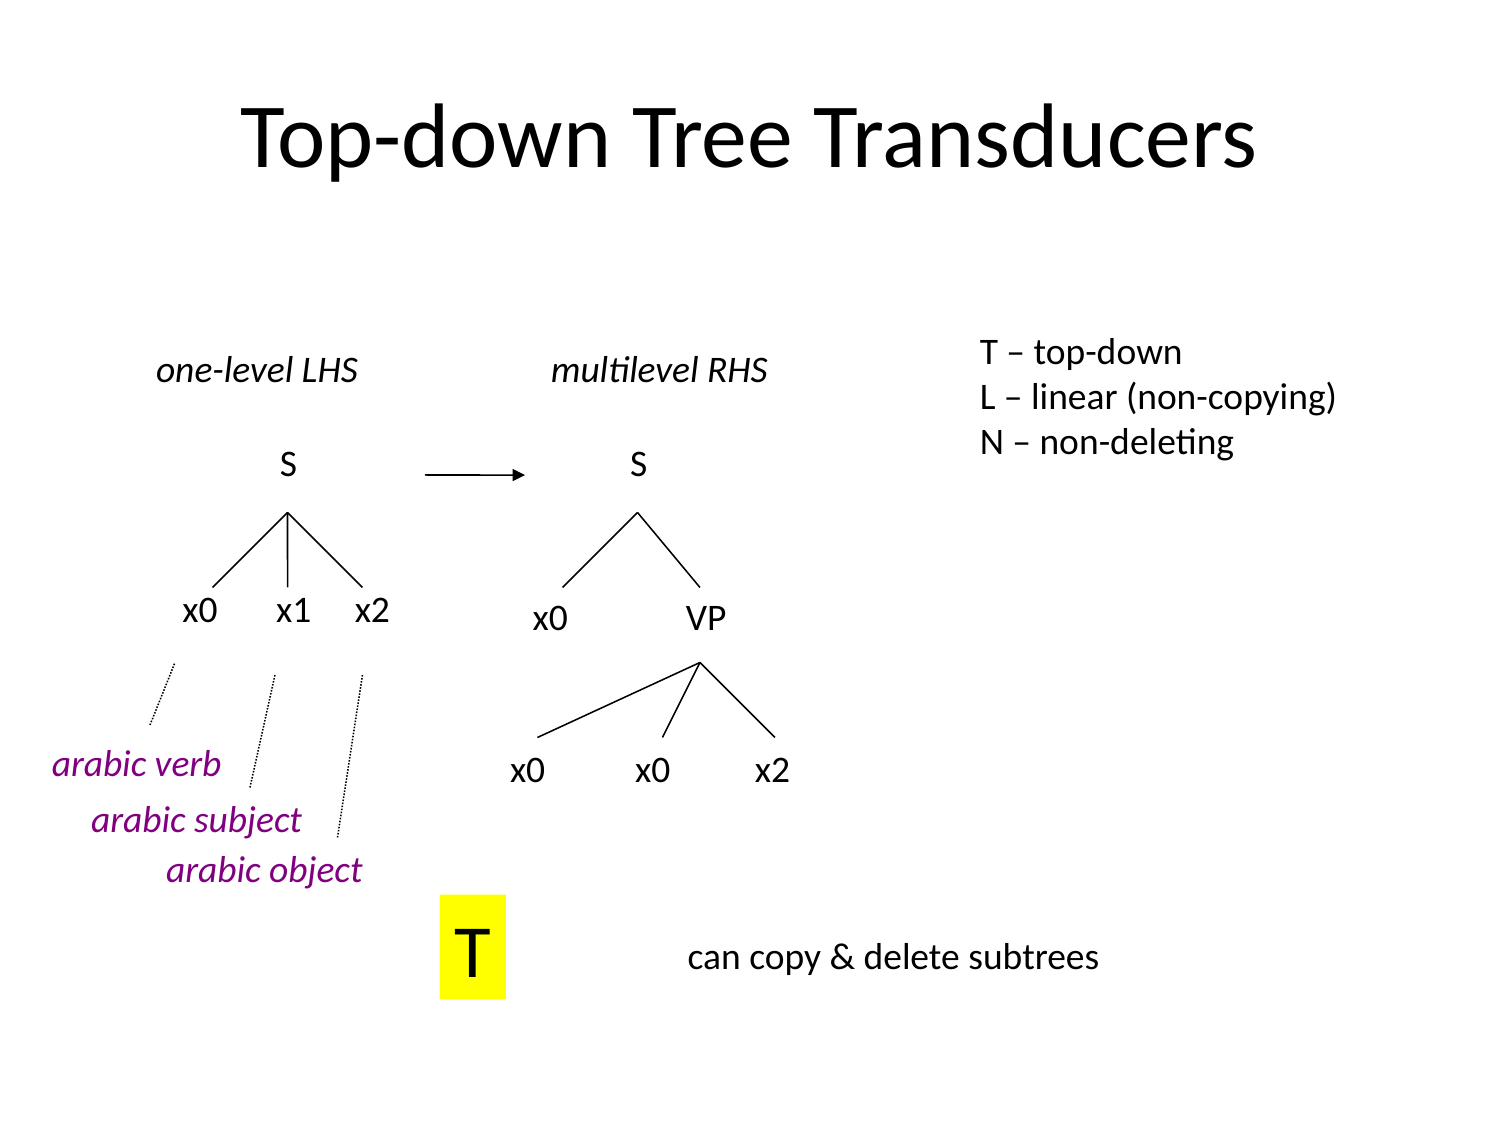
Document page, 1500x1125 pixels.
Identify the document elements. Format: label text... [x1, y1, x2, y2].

text_box arabic object [151, 837, 378, 898]
text_box x1 [261, 577, 327, 637]
text_box x0 [620, 737, 686, 798]
text_box T – top-down L – linear (non-copying) N – non-deleting [965, 319, 1353, 469]
text_box arabic verb [37, 731, 237, 791]
text_box S [615, 431, 663, 492]
text_box Top-down Tree Transducers [112, 37, 1388, 225]
text_box x2 [339, 577, 405, 637]
text_box [424, 468, 526, 482]
text_box can copy & delete subtrees [672, 924, 1115, 985]
text_box T [439, 894, 506, 1000]
text_box x0 [517, 585, 583, 645]
text_box x0 [495, 737, 561, 798]
text_box arabic subject [76, 787, 318, 848]
text_box S [265, 431, 313, 492]
text_box multilevel RHS [535, 337, 783, 398]
text_box x2 [739, 737, 805, 798]
text_box x0 [167, 577, 233, 637]
text_box one-level LHS [141, 337, 374, 398]
text_box VP [671, 585, 742, 645]
